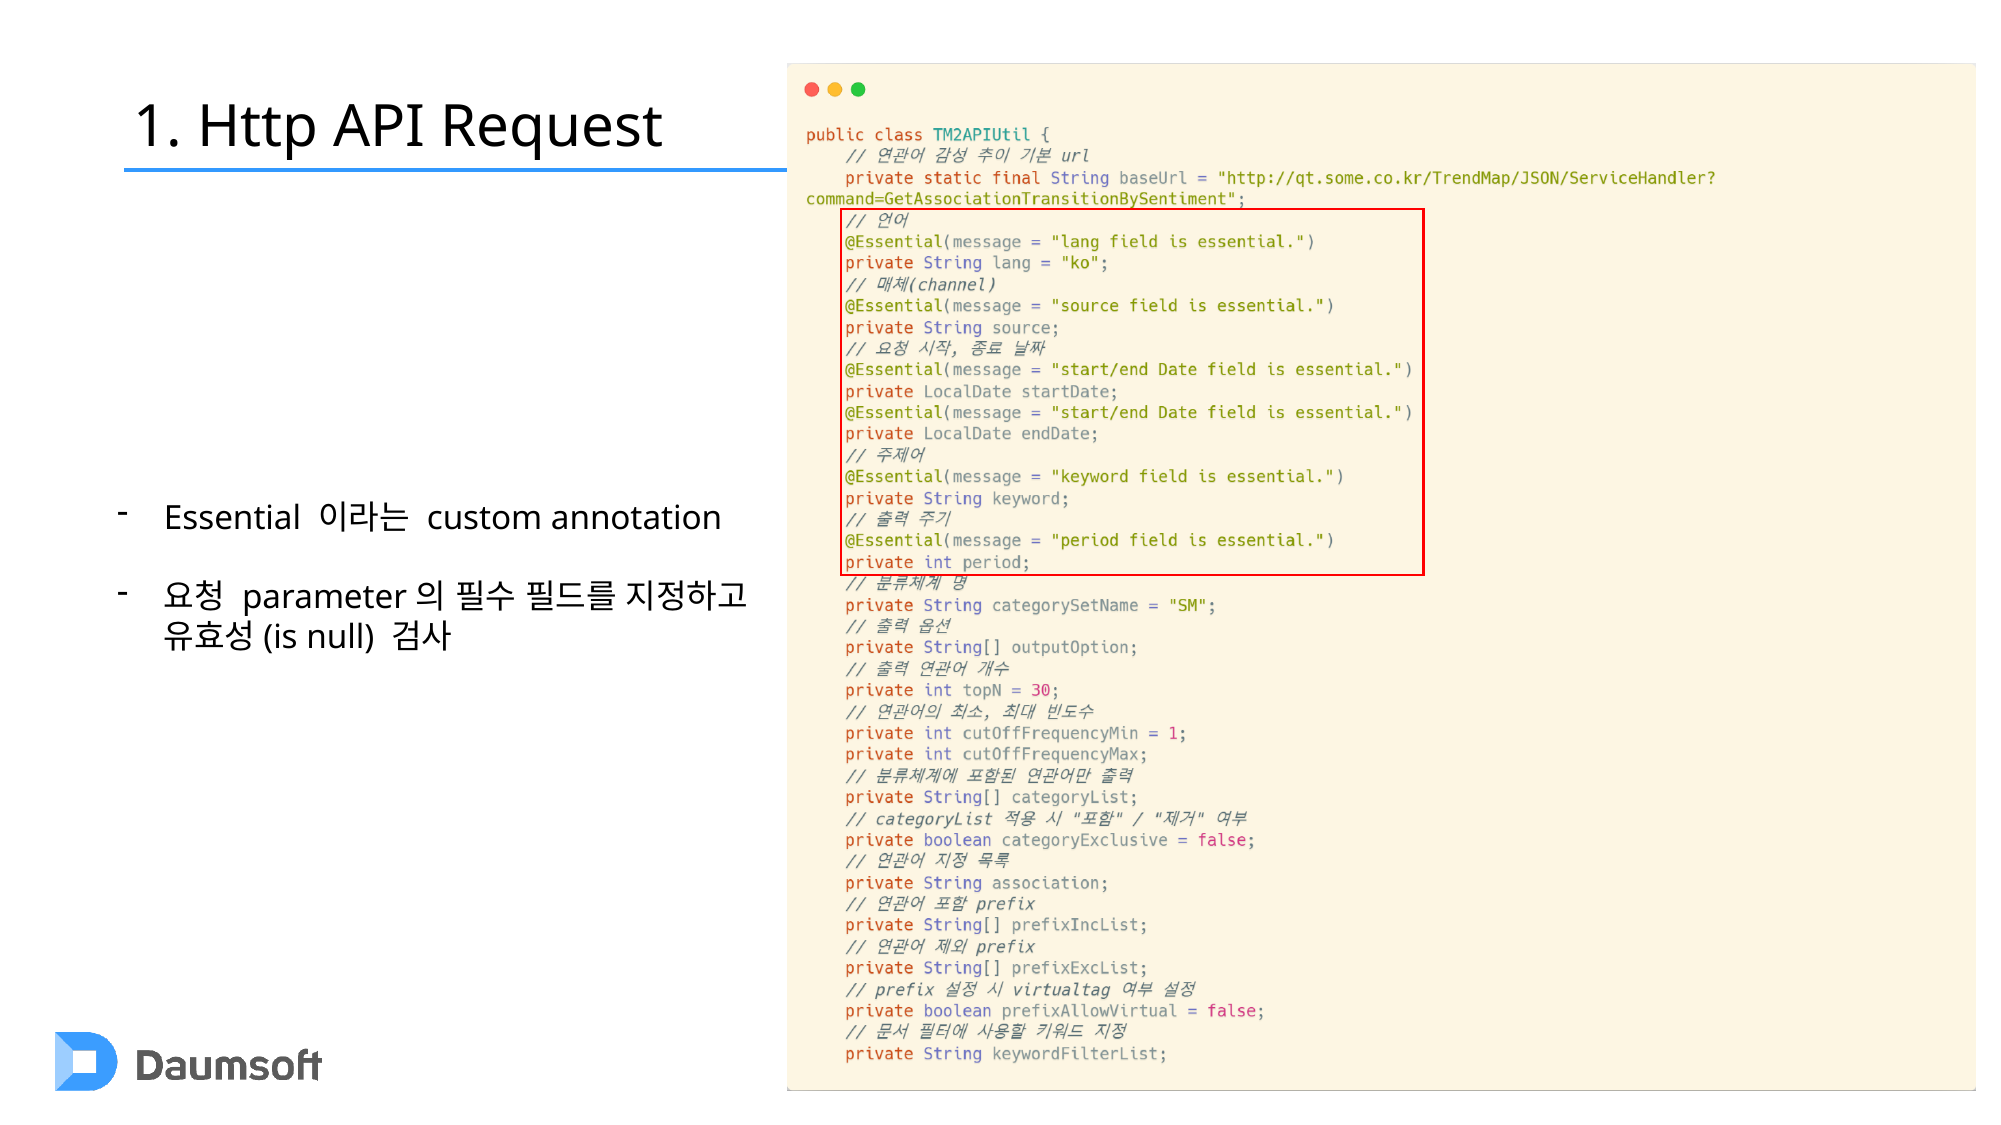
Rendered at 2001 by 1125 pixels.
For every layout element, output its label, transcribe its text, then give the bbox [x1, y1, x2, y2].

picture [787, 63, 1976, 1091]
text_box Essential 이라는 custom annotation 요청 parameter의 필수 필드를 지정하고 유효성(is null) 검사 [102, 488, 787, 663]
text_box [118, 80, 787, 171]
picture [55, 1032, 322, 1091]
